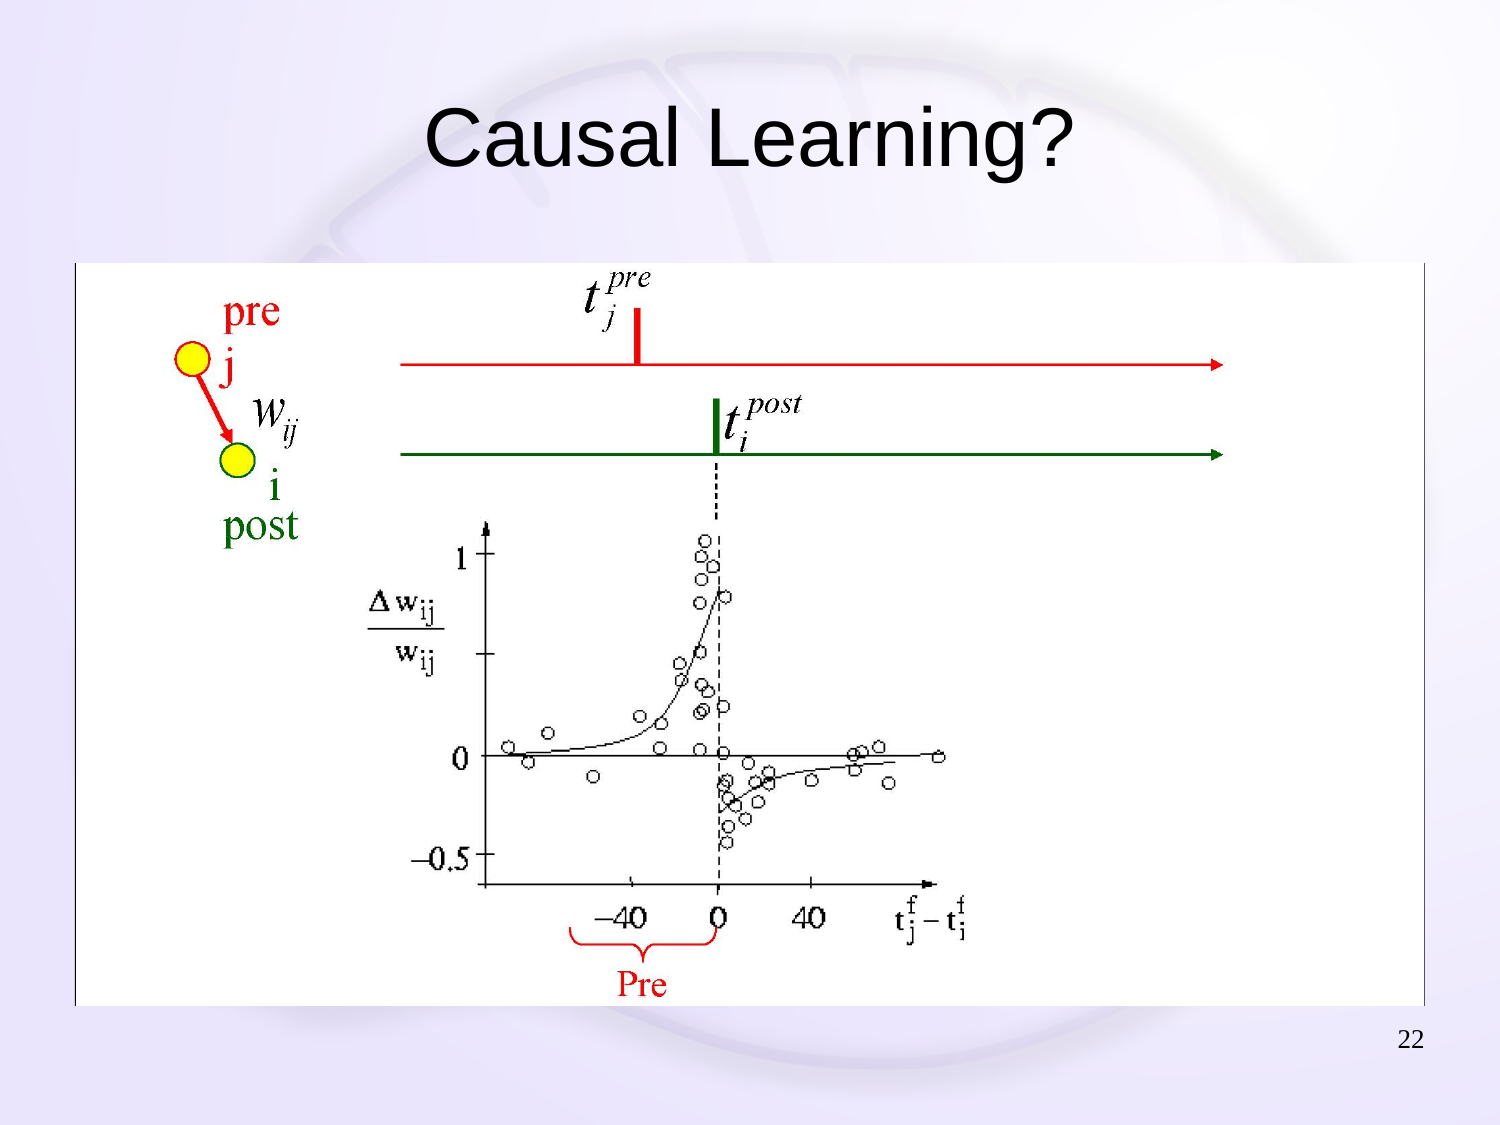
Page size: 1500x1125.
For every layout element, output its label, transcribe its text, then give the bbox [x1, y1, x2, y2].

picture [0, 0, 1500, 1125]
title Causal Learning? [74, 44, 1425, 233]
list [74, 263, 1425, 1006]
slide_number 22 [1075, 1024, 1425, 1103]
